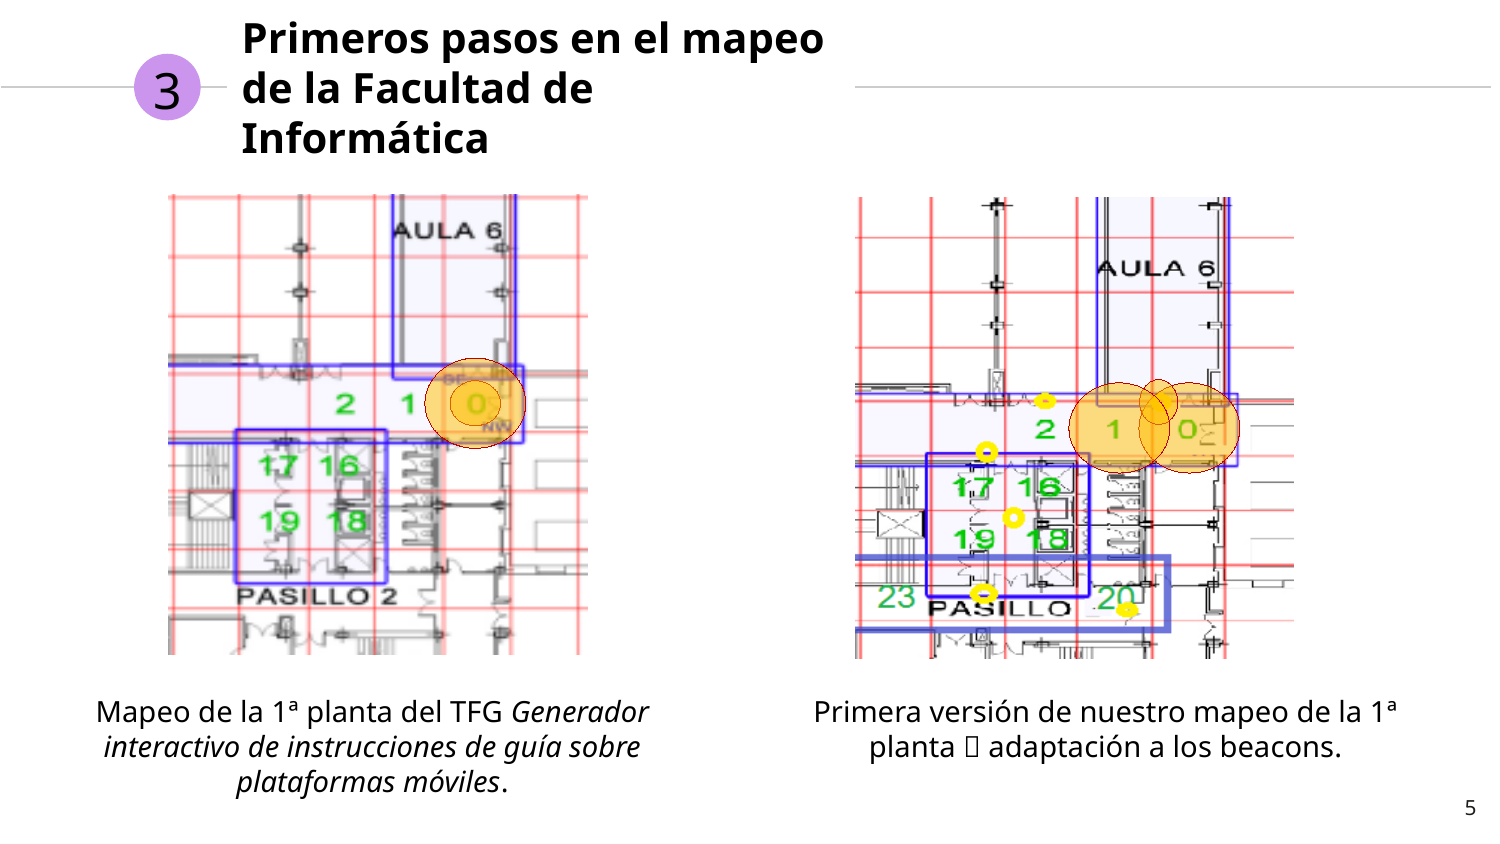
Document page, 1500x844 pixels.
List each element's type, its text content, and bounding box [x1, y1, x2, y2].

text_box Primera versión de nuestro mapeo de la 1ª planta  adaptación a los beacons. [758, 685, 1440, 771]
picture [167, 193, 588, 656]
text_box 3 [138, 64, 195, 115]
title Primeros pasos en el mapeo de la Facultad de Informática [226, 51, 863, 123]
picture [855, 197, 1294, 659]
slide_number 5 [1401, 779, 1492, 844]
text_box Mapeo de la 1ª planta del TFG Generador interactivo de instrucciones de guía sobre plataformas móviles. [0, 685, 733, 806]
